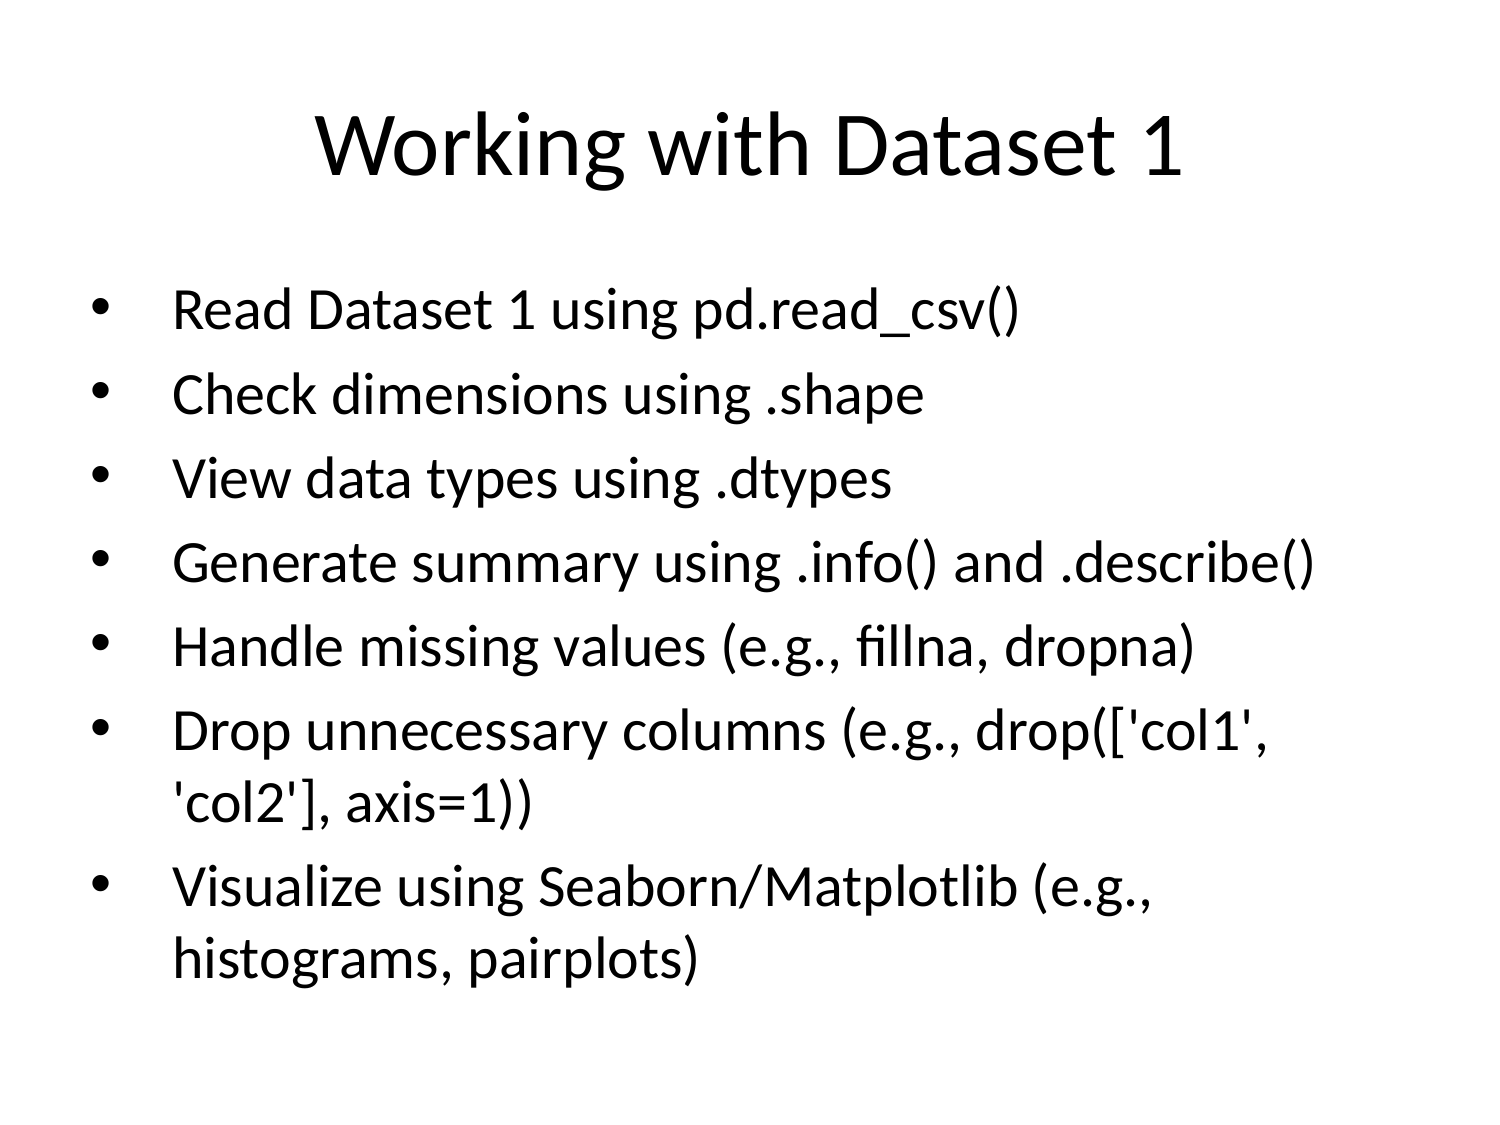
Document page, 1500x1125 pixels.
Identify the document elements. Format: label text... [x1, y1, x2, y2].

title Working with Dataset 1 [75, 45, 1425, 233]
list Read Dataset 1 using pd.read_csv() Check dimensions using .shape View data types using .dtypes Generate summary using .info() and .describe() Handle missing values (e.g., fillna, dropna) Drop unnecessary columns (e.g., drop(['col1', 'col2'], axis=1)) Visualize using Seaborn/Matplotlib (e.g., histograms, pairplots) [75, 262, 1425, 1005]
